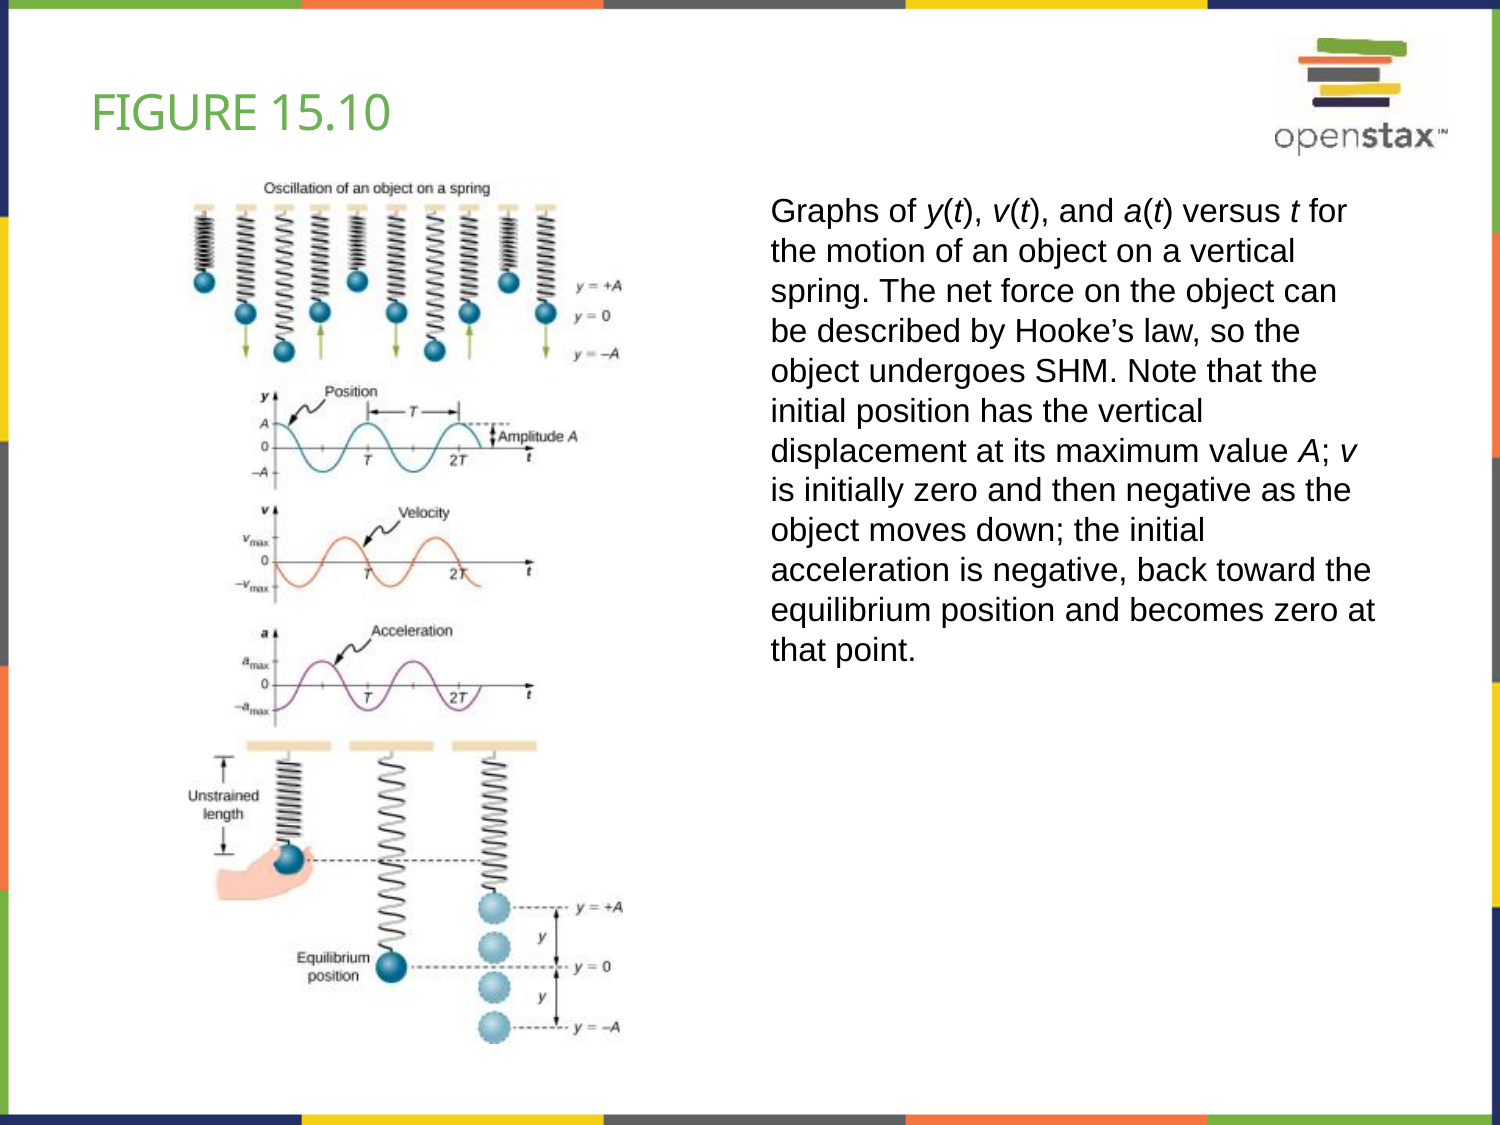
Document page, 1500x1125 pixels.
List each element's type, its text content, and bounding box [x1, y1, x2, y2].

title Figure 15.10 [75, 39, 1274, 148]
list Graphs of y(t), v(t), and a(t) versus t for the motion of an object on a vertical spring. The net force on the object can be described by Hooke’s law, so the object undergoes SHM. Note that the initial position has the vertical displacement at its maximum value A; v is initially zero and then negative as the object moves down; the initial acceleration is negative, back toward the equilibrium position and becomes zero at that point. [755, 181, 1398, 1045]
picture [0, 0, 1500, 1125]
